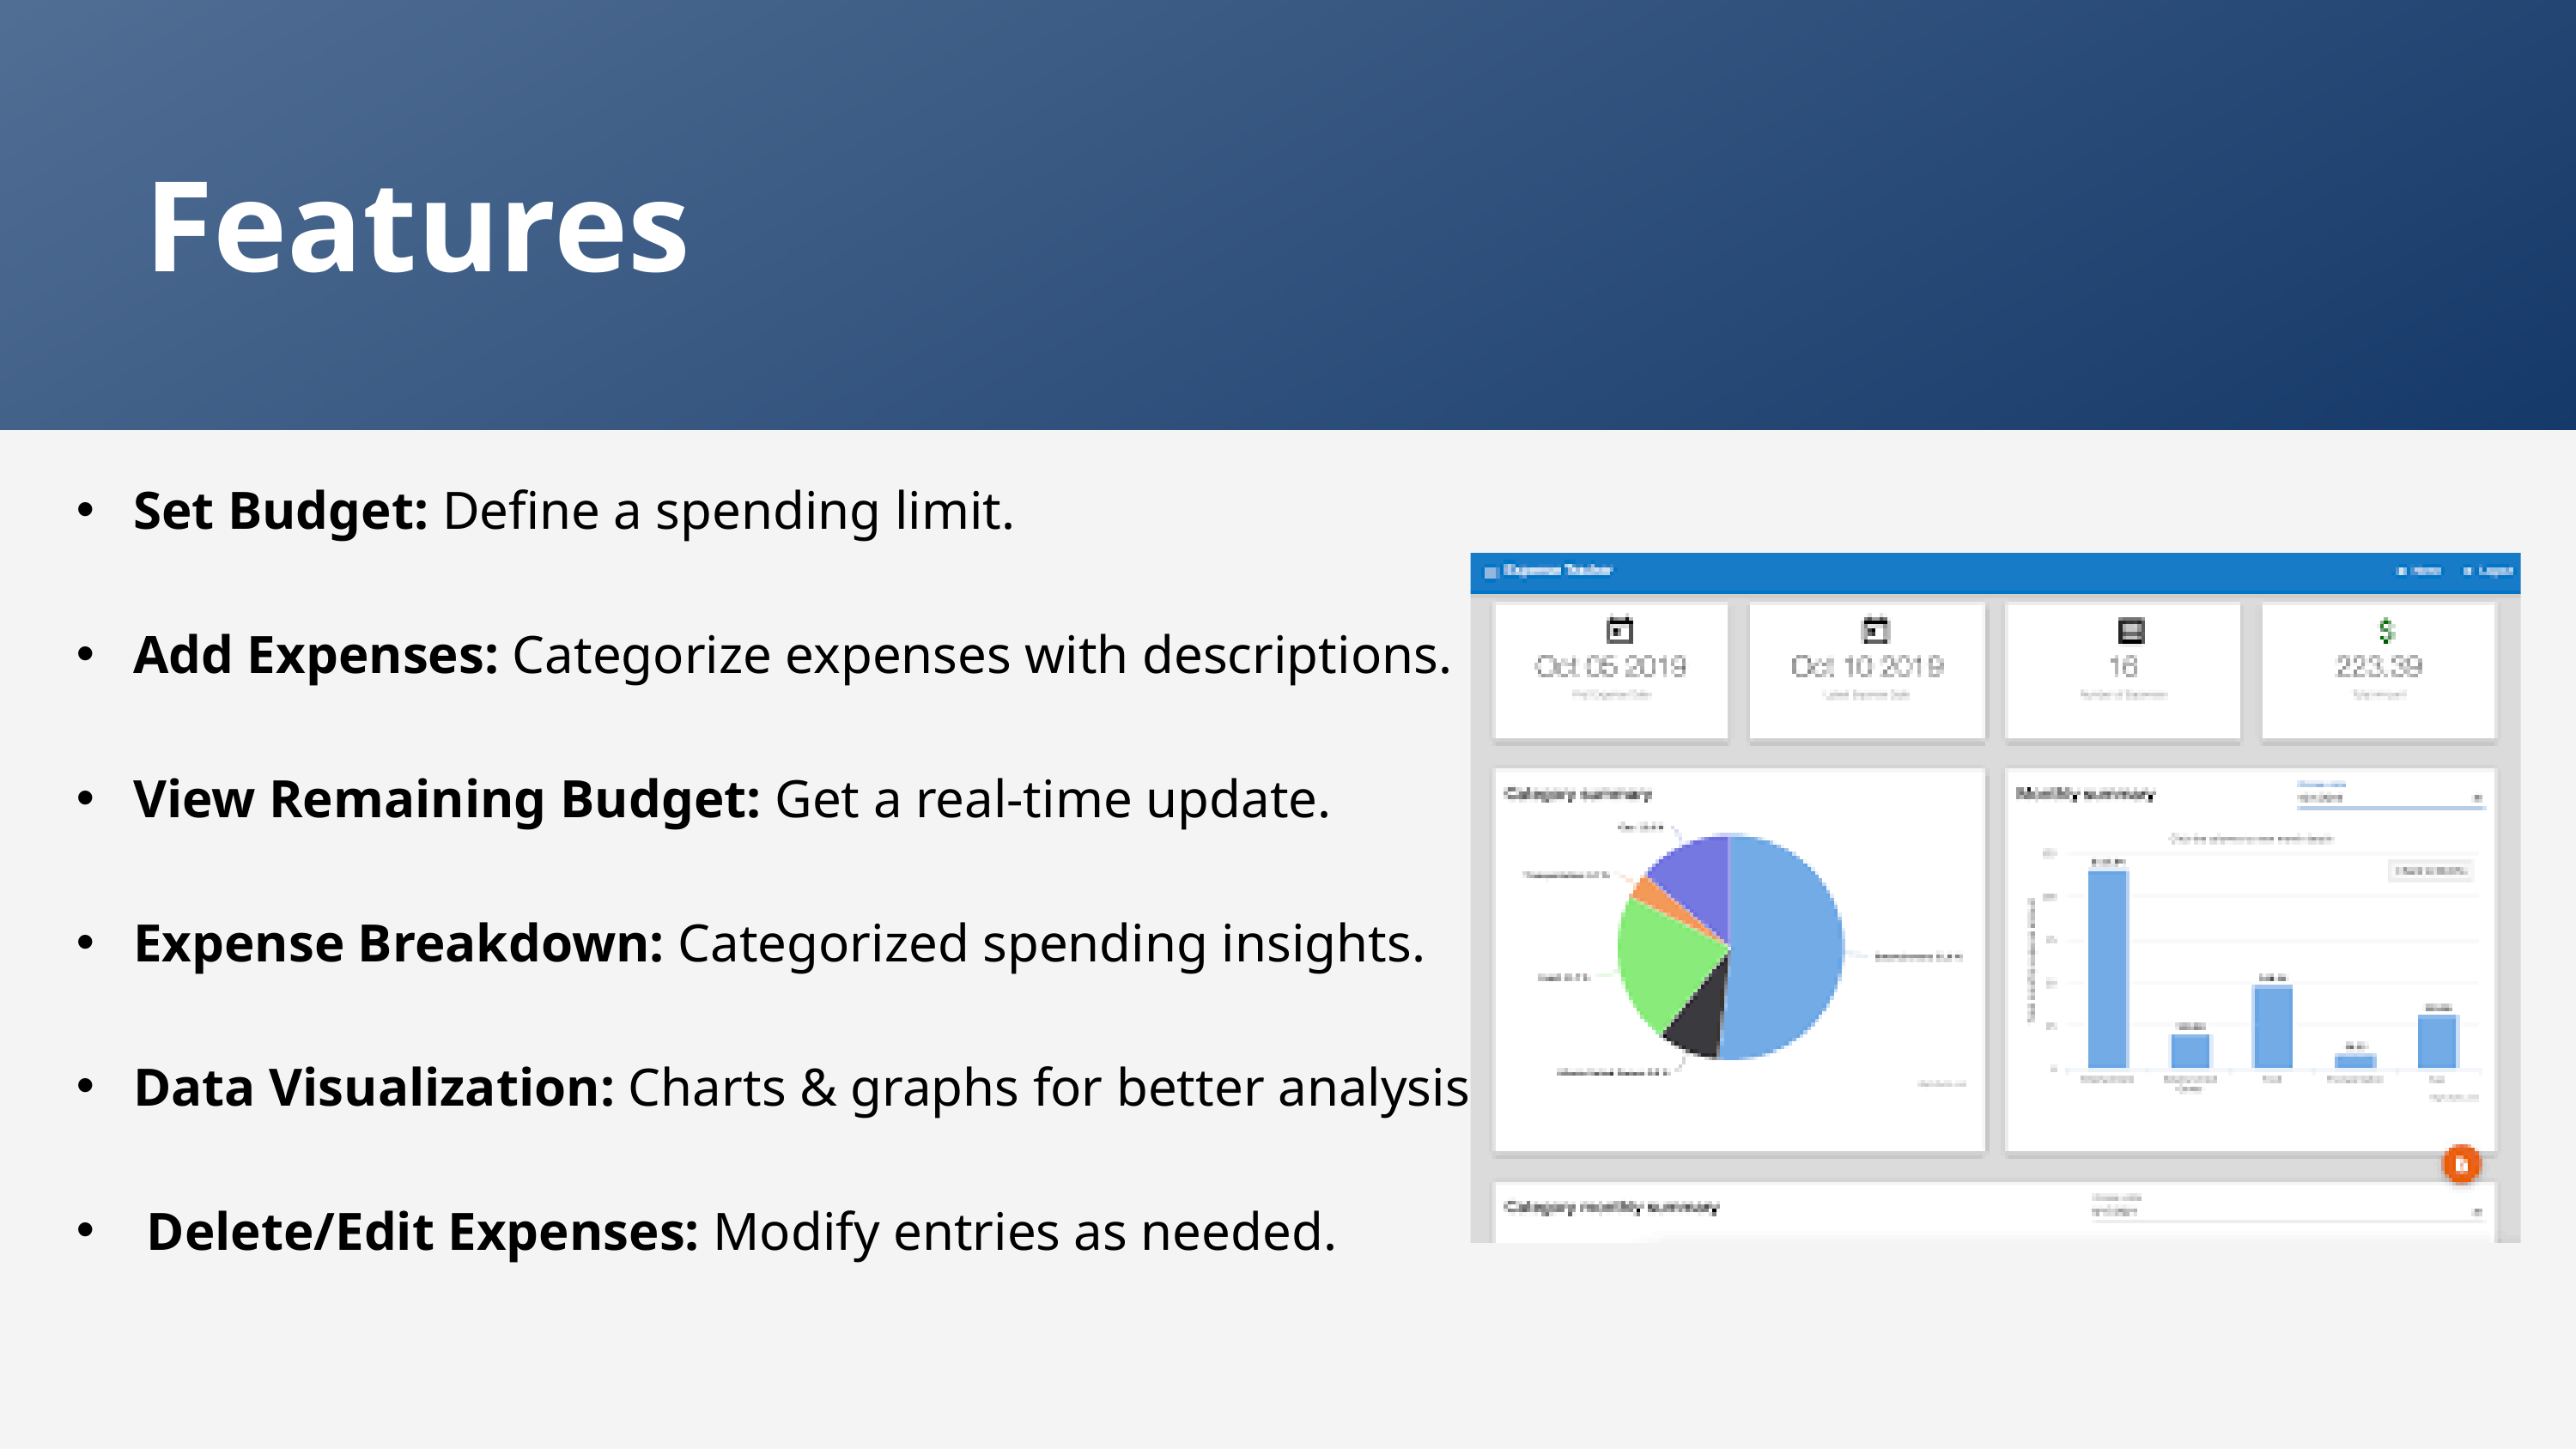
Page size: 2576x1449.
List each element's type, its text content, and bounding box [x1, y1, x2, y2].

text_box [0, 0, 2576, 430]
text_box [1470, 553, 2521, 1244]
text_box Features [144, 133, 1844, 297]
text_box Set Budget: Define a spending limit. Add Expenses: Categorize expenses with descriptions. View Remaining Budget: Get a real-time update. Expense Breakdown: Categorized spending insights. Data Visualization: Charts & graphs for better analysis. Delete/Edit Expenses: Modify entries as needed. [32, 467, 2465, 1333]
